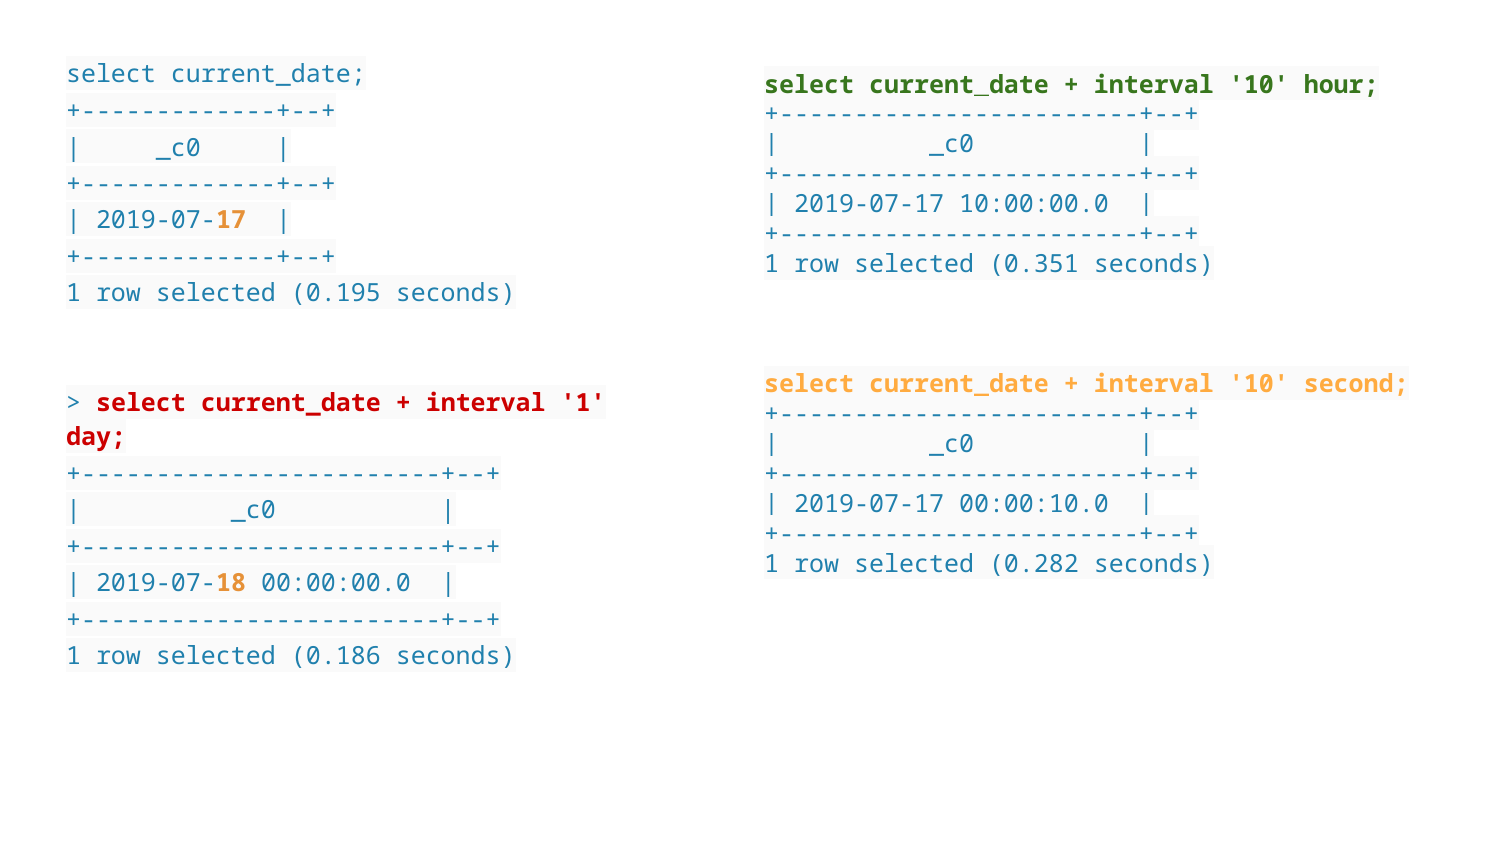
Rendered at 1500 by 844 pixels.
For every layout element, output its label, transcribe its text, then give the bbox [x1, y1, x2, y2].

list select current_date; +-------------+--+ | _c0 | +-------------+--+ | 2019-07-17 | +-------------+--+ 1 row selected (0.195 seconds) > select current_date + interval '1' day; +------------------------+--+ | _c0 | +------------------------+--+ | 2019-07-18 00:00:00.0 | +------------------------+--+ 1 row selected (0.186 seconds) [51, 38, 670, 750]
text_box select current_date + interval '10' hour; +------------------------+--+ | _c0 | +------------------------+--+ | 2019-07-17 10:00:00.0 | +------------------------+--+ 1 row selected (0.351 seconds) select current_date + interval '10' second; +------------------------+--+ | _c0 | +------------------------+--+ | 2019-07-17 00:00:10.0 | +------------------------+--+ 1 row selected (0.282 seconds) [749, 53, 1474, 593]
